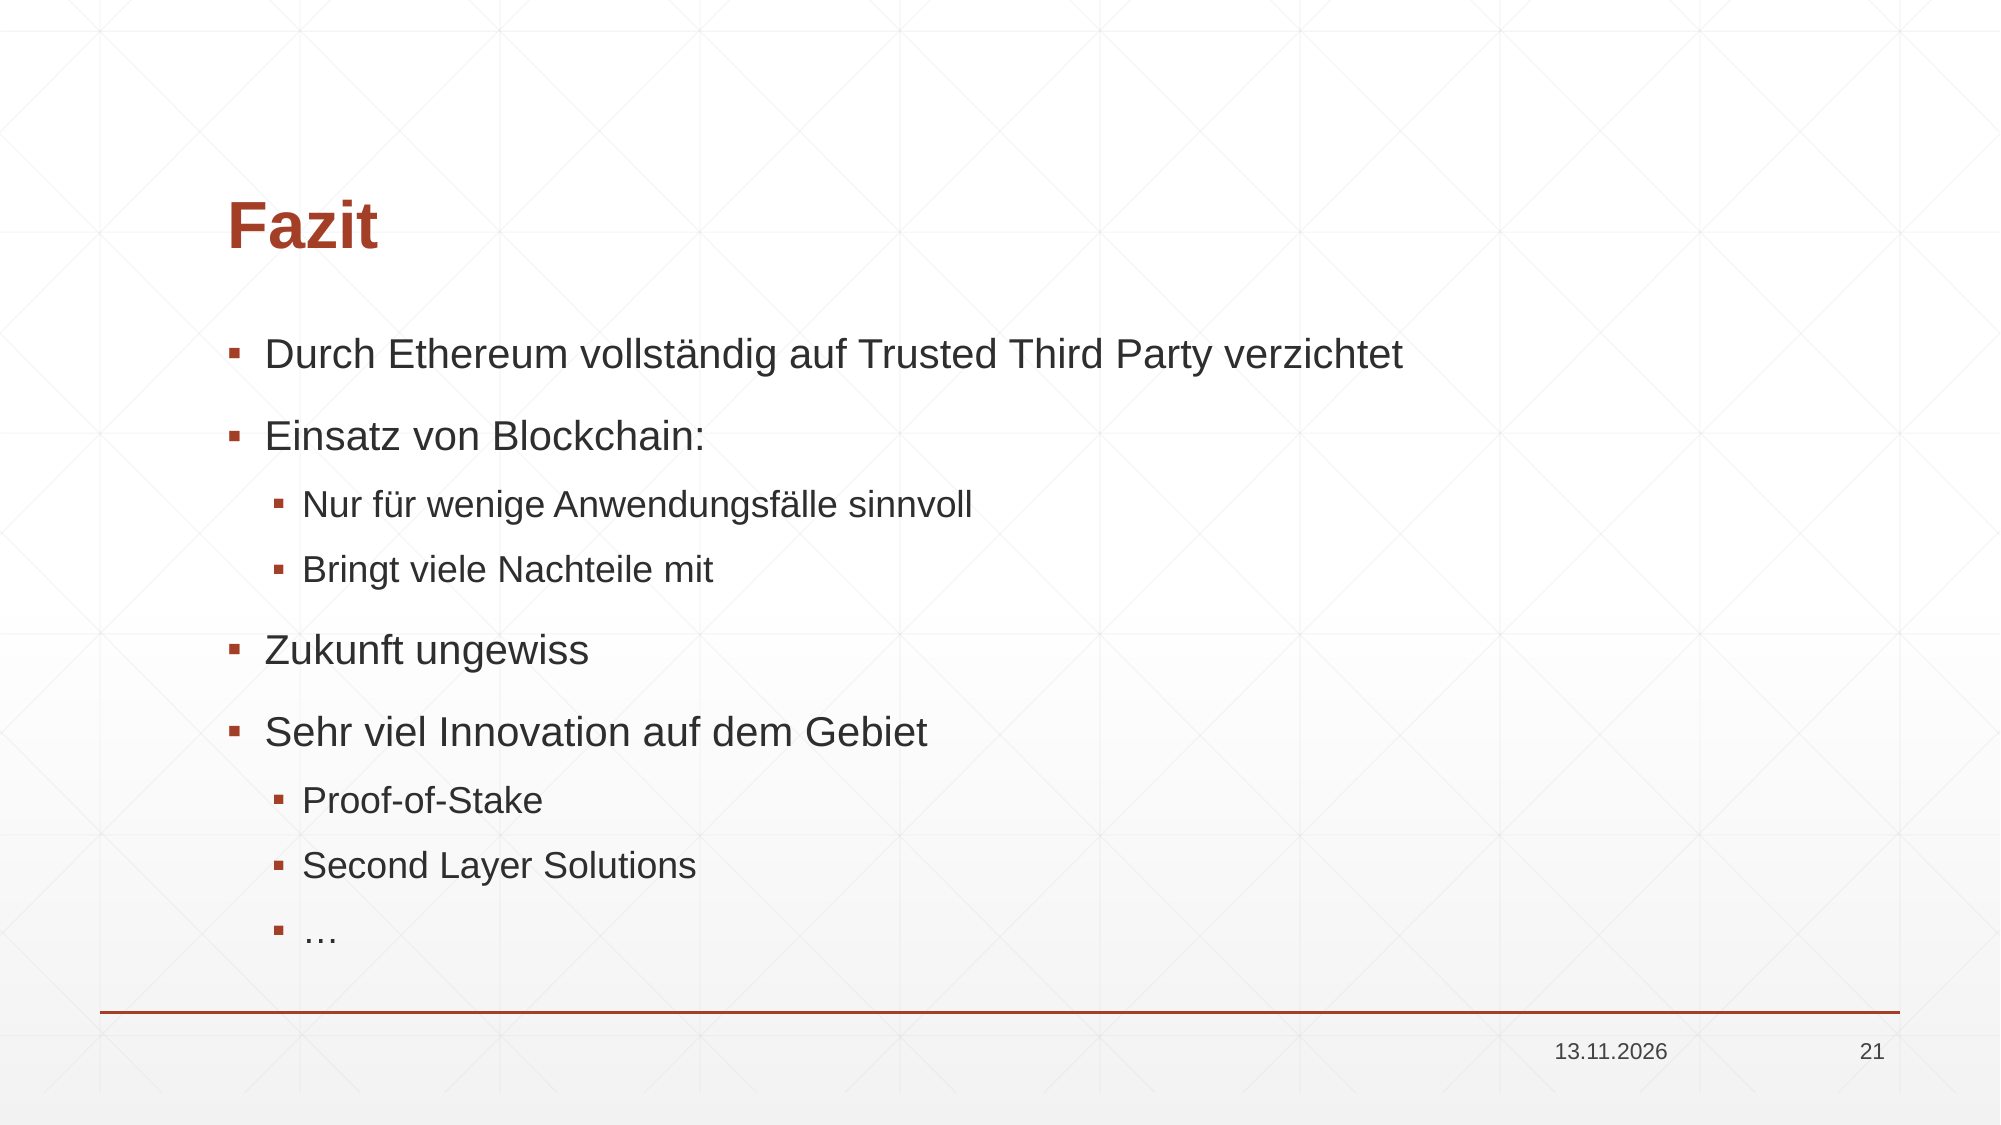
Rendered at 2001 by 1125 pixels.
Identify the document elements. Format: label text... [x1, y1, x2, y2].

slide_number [1524, 1031, 1684, 1069]
slide_number 21 [1749, 1031, 1901, 1069]
title Fazit [212, 82, 1788, 271]
text_box Durch Ethereum vollständig auf Trusted Third Party verzichtet Einsatz von Blockchain: Nur für wenige Anwendungsfälle sinnvoll Bringt viele Nachteile mit Zukunft ungewiss Sehr viel Innovation auf dem Gebiet Proof-of-Stake Second Layer Solutions … [212, 324, 1788, 950]
